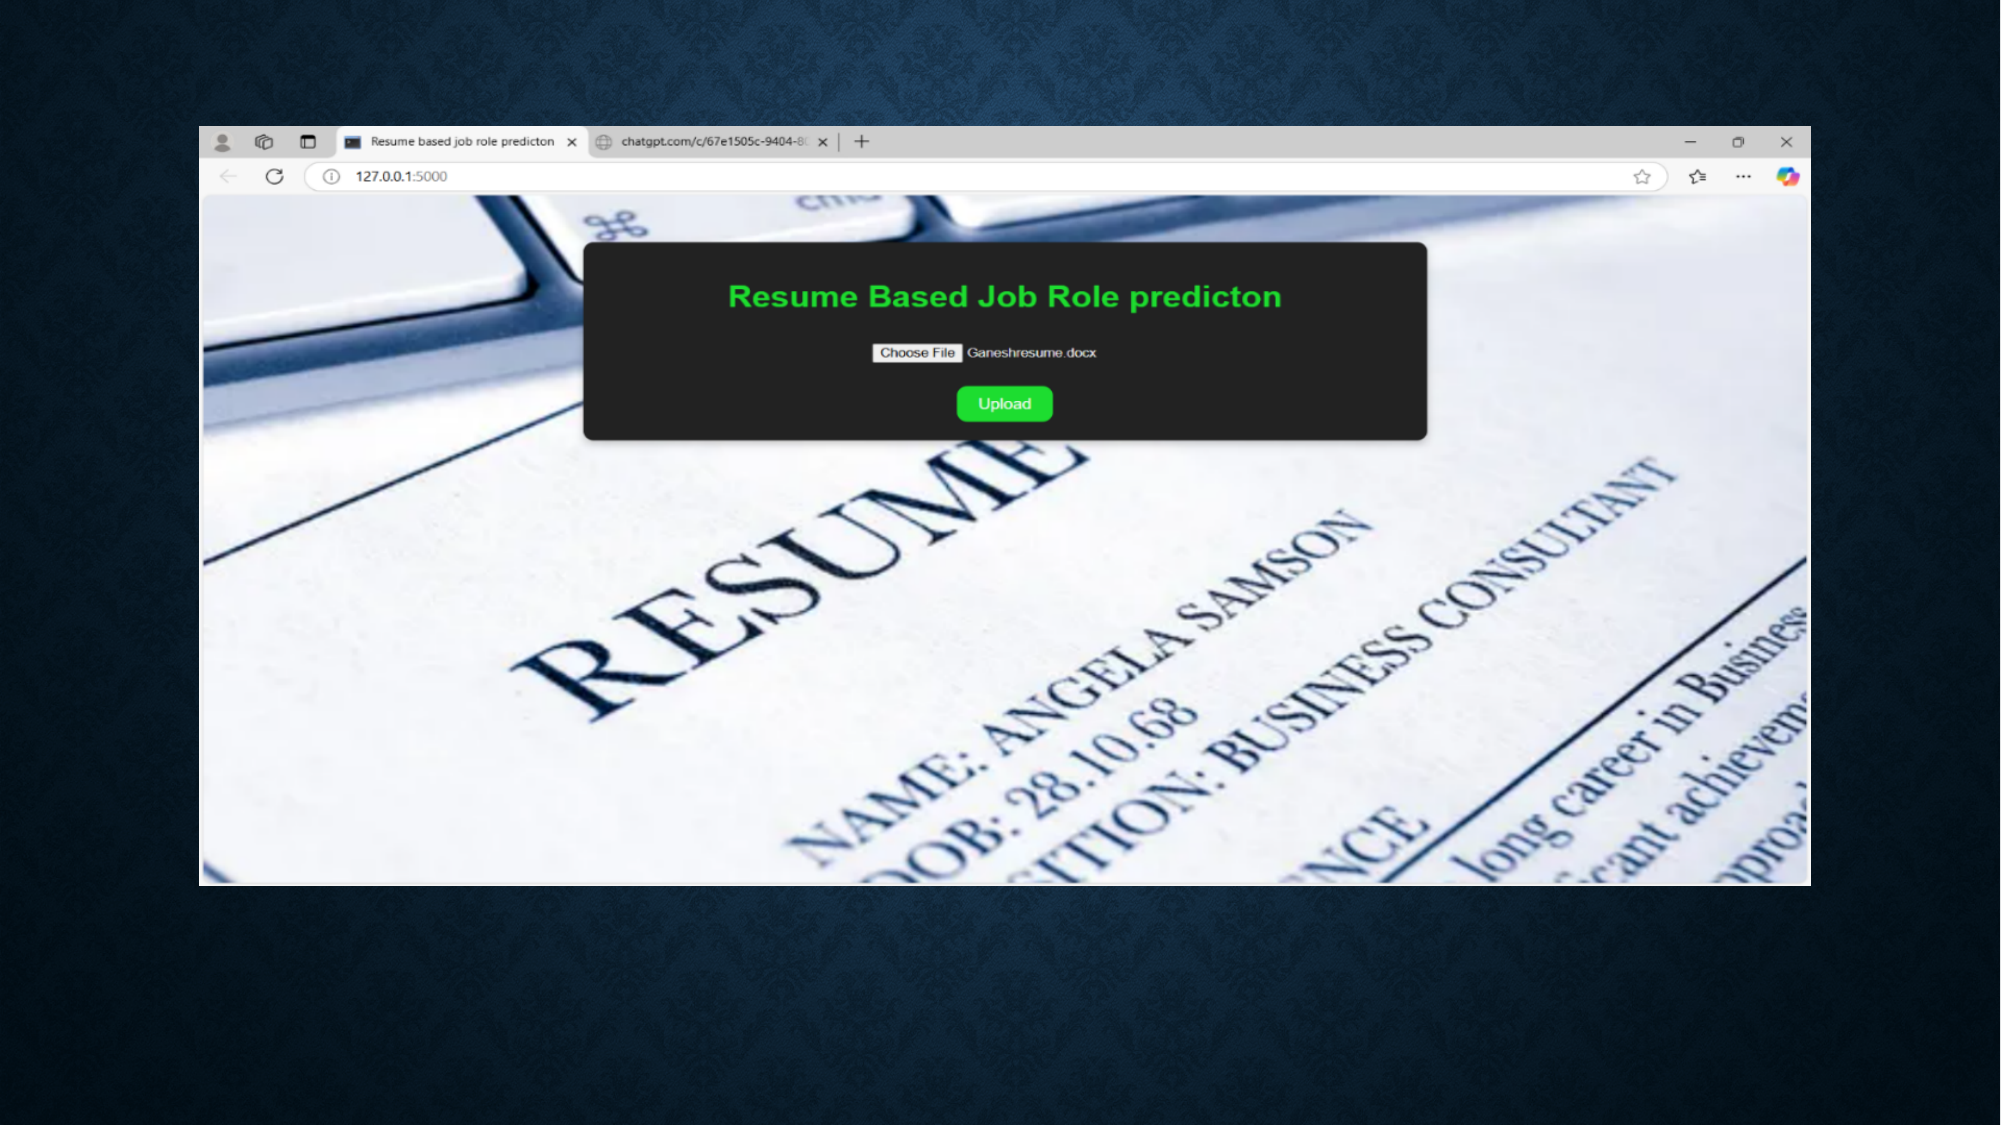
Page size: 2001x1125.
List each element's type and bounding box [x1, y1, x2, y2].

picture [198, 126, 1812, 887]
